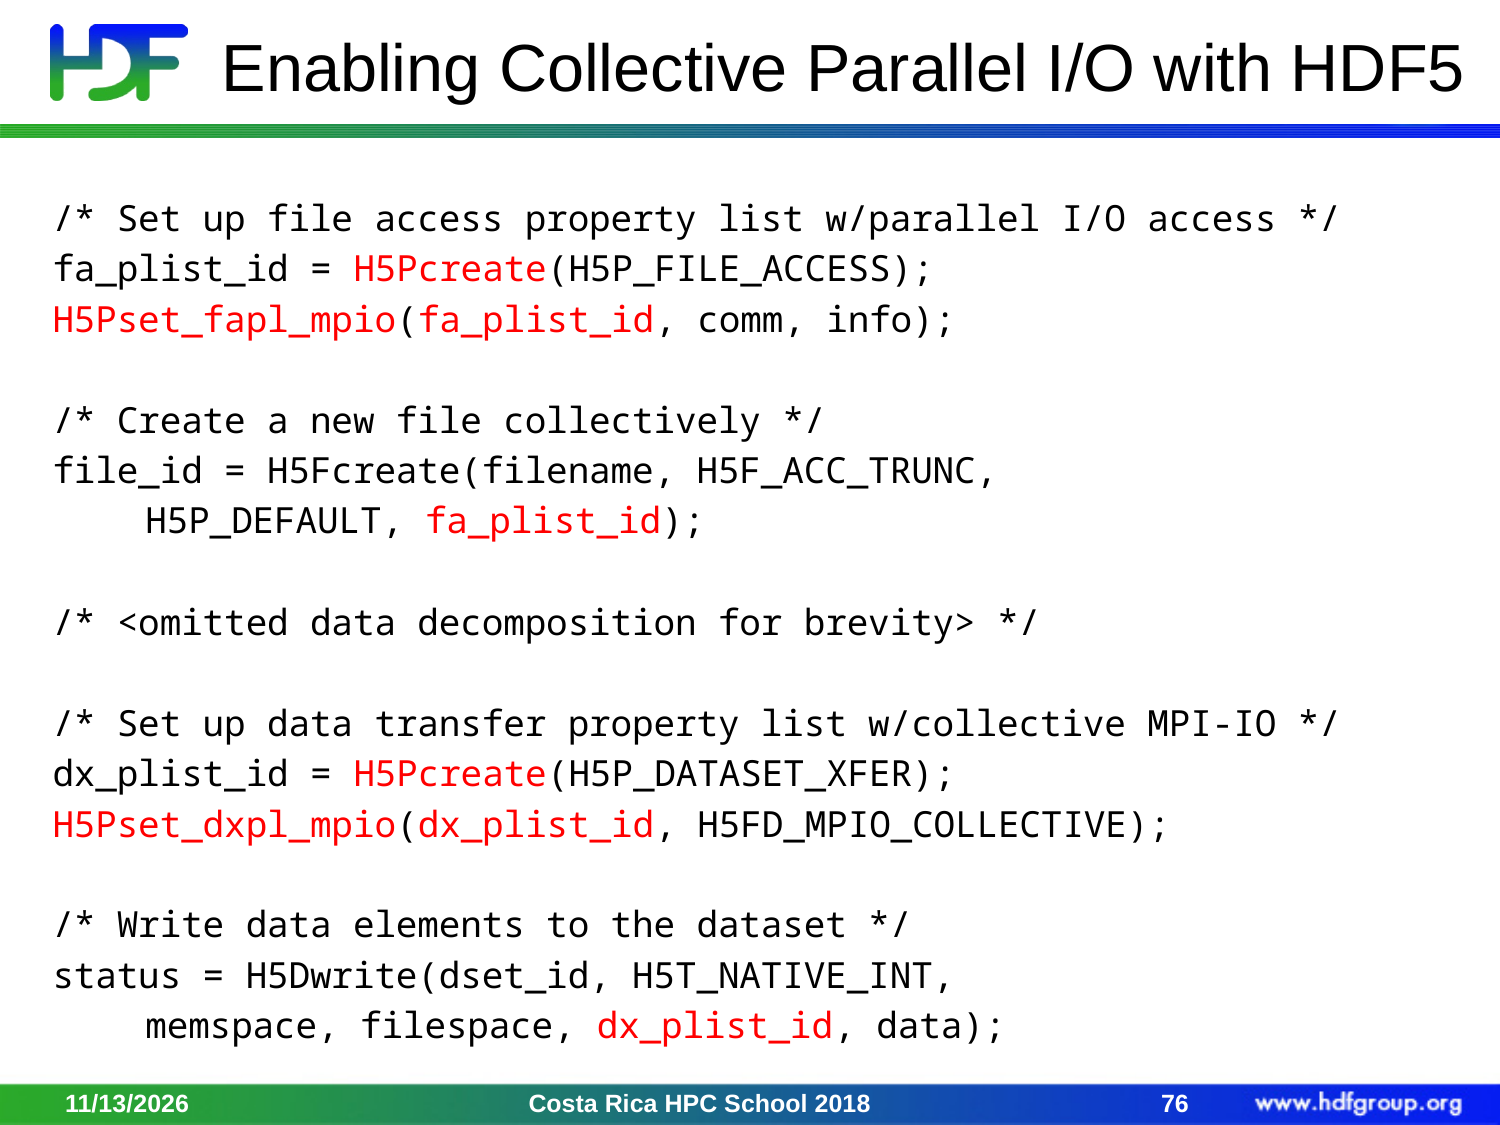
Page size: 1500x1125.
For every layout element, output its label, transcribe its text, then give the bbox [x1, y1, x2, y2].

slide_number 76 [1112, 1087, 1238, 1125]
title Enabling Collective Parallel I/O with HDF5 [199, 24, 1488, 113]
list /* Set up file access property list w/parallel I/O access */ fa_plist_id = H5Pcreate(H5P_FILE_ACCESS); H5Pset_fapl_mpio(fa_plist_id, comm, info); /* Create a new file collectively */ file_id = H5Fcreate(filename, H5F_ACC_TRUNC, H5P_DEFAULT, fa_plist_id); /* <omitted data decomposition for brevity> */ /* Set up data transfer property list w/collective MPI-IO */ dx_plist_id = H5Pcreate(H5P_DATASET_XFER); H5Pset_dxpl_mpio(dx_plist_id, H5FD_MPIO_COLLECTIVE); /* Write data elements to the dataset */ status = H5Dwrite(dset_id, H5T_NATIVE_INT, memspace, filespace, dx_plist_id, data); [37, 187, 1476, 1063]
picture [0, 0, 1500, 1125]
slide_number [49, 1087, 338, 1125]
footer Costa Rica HPC School 2018 [374, 1087, 1026, 1125]
